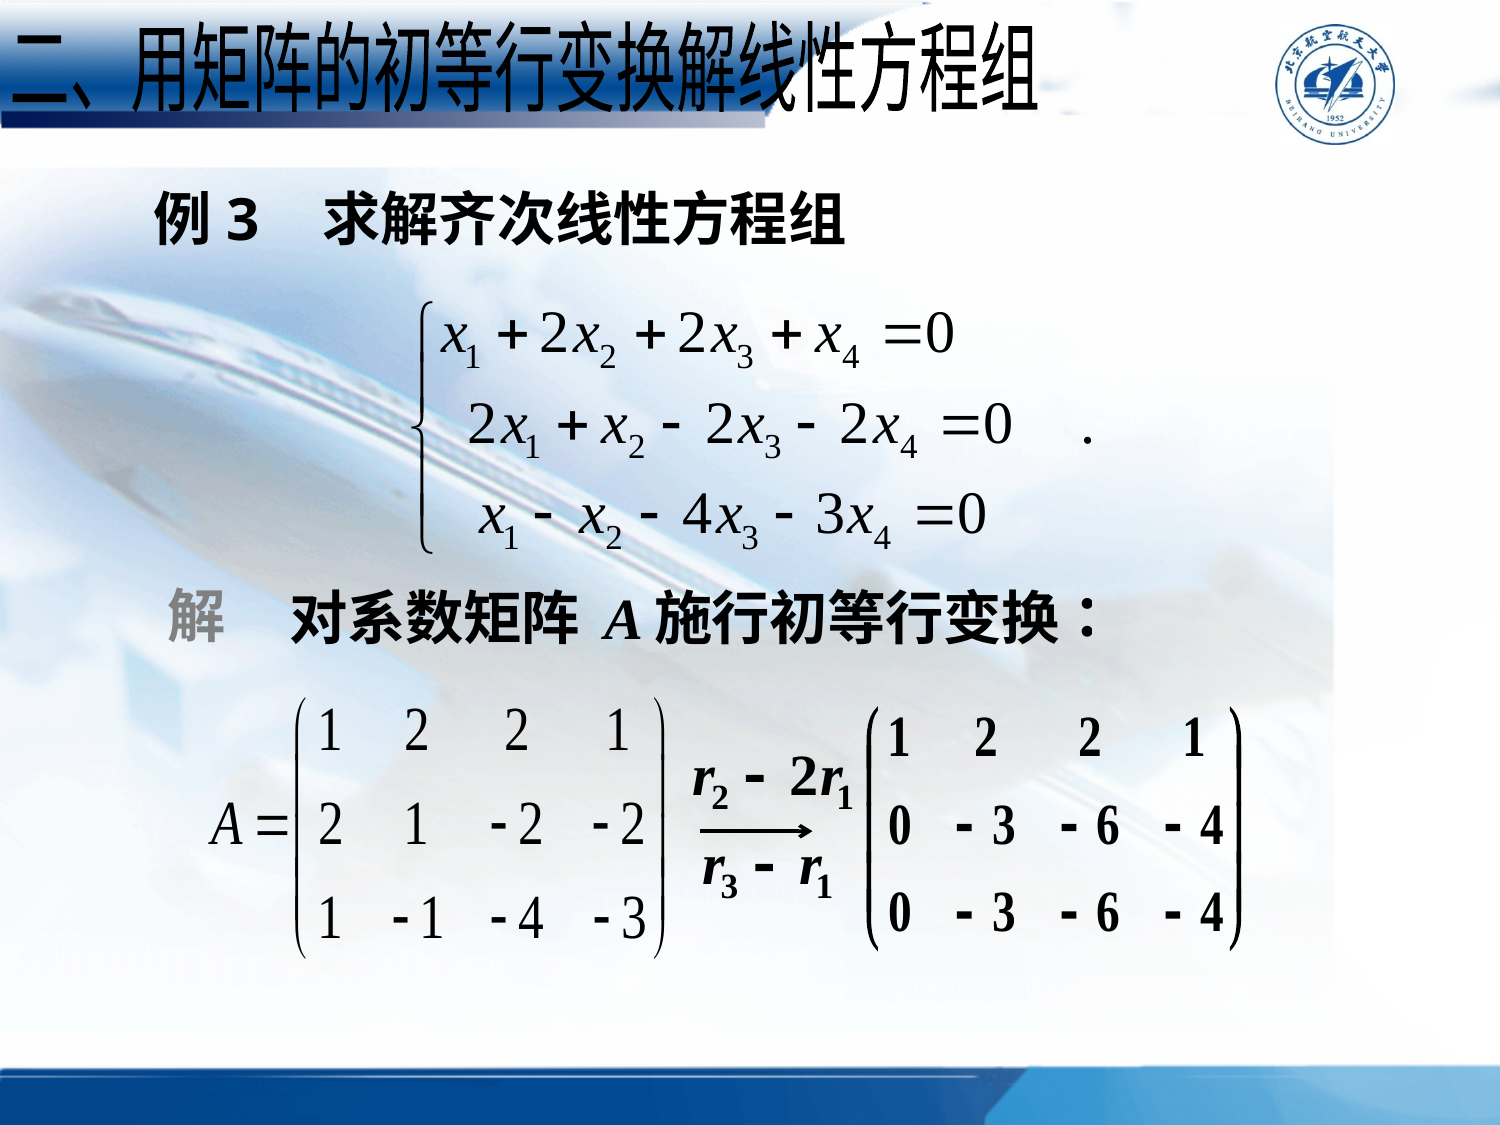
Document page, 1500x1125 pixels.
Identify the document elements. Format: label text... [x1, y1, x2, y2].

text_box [862, 704, 1251, 953]
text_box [198, 681, 680, 976]
text_box 例3 求解齐次线性方程组 [139, 174, 862, 260]
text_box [398, 287, 1102, 569]
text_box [287, 585, 1092, 660]
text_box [689, 743, 857, 905]
text_box 解 [153, 571, 242, 657]
picture [0, 0, 1500, 1125]
